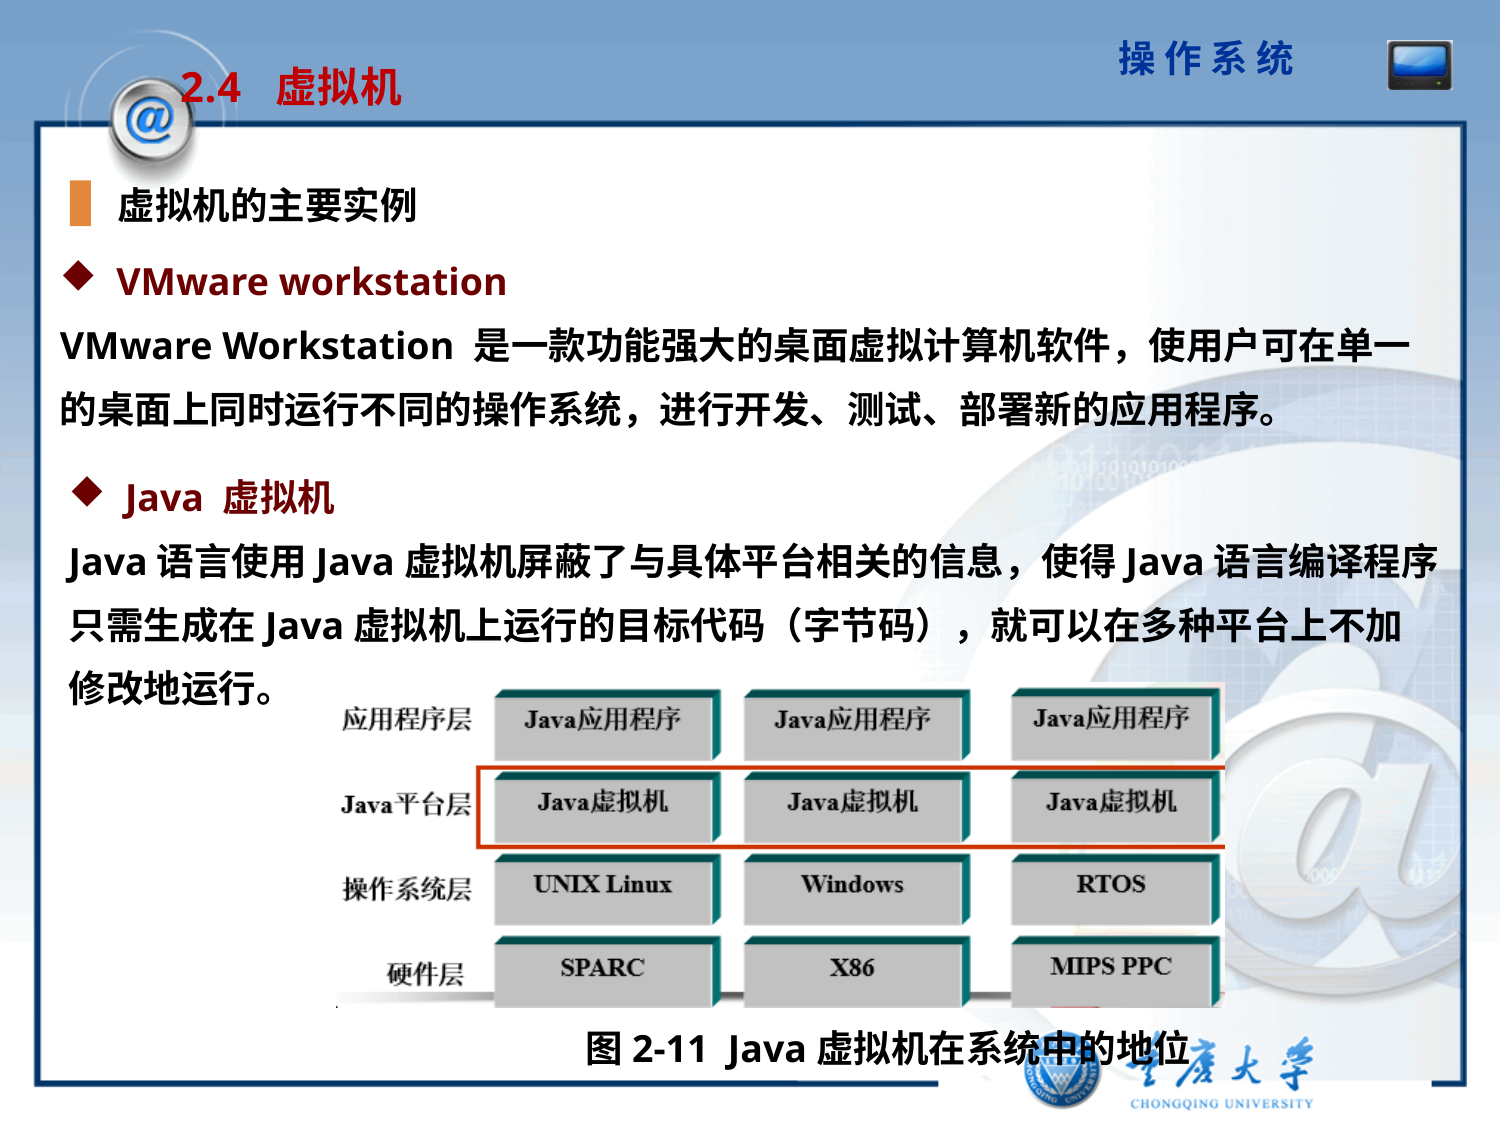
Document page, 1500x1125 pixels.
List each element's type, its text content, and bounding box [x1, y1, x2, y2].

text_box VMware workstation VMware Workstation 是一款功能强大的桌面虚拟计算机软件，使用户可在单一 的桌面上同时运行不同的操作系统，进行开发、测试、部署新的应用程序。 [7, 239, 1427, 439]
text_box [336, 681, 1225, 1124]
text_box Java 虚拟机 Java语言使用Java虚拟机屏蔽了与具体平台相关的信息，使得Java语言编译程序 只需生成在Java虚拟机上运行的目标代码（字节码），就可以在多种平台上不加 修改地运行。 [16, 455, 1454, 718]
text_box 2.4 虚拟机 [69, 53, 418, 137]
picture [0, 0, 1500, 1125]
text_box [68, 178, 93, 228]
text_box 虚拟机的主要实例 [102, 174, 1403, 234]
